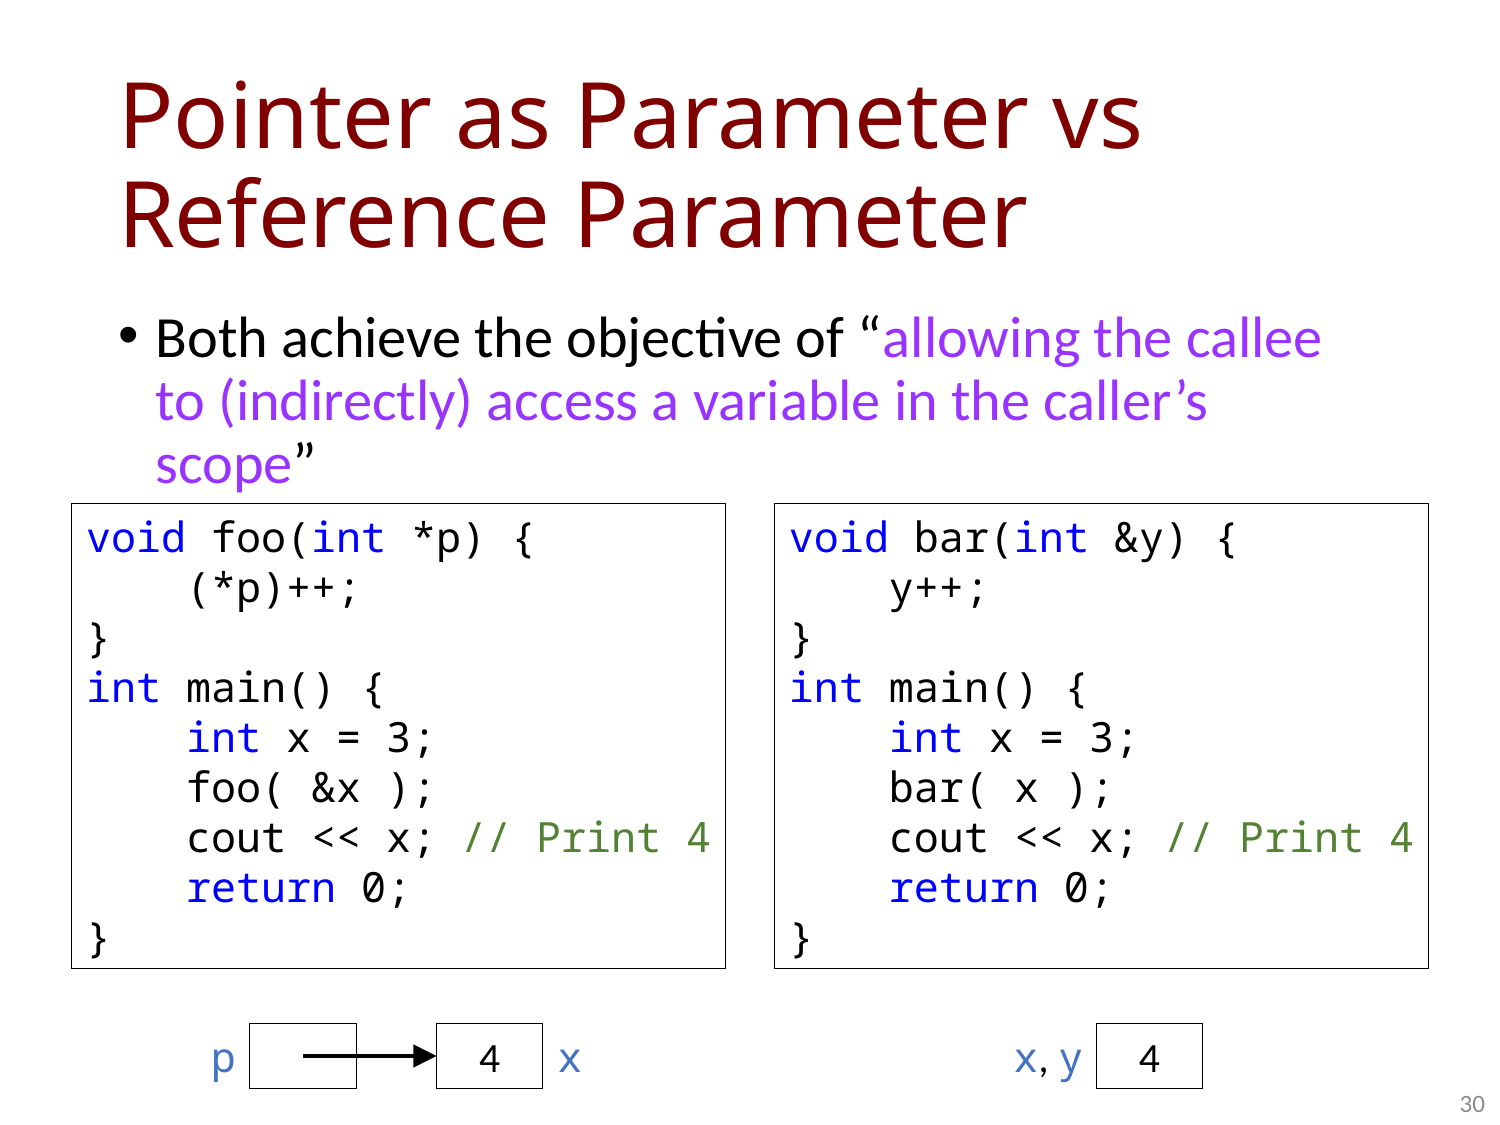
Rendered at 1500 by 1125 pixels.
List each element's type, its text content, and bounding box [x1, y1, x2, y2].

text_box void foo(int *p) { (*p)++; } int main() { int x = 3; foo( &x ); cout << x; // Print 4 return 0; } [71, 503, 726, 969]
title Pointer as Parameter vs Reference Parameter [103, 59, 1397, 278]
text_box x, y [998, 1023, 1099, 1088]
slide_number 30 [1162, 1065, 1500, 1125]
list Both achieve the objective of “allowing the callee to (indirectly) access a variable in the caller’s scope” [103, 299, 1397, 1014]
text_box 4 [1096, 1023, 1203, 1089]
text_box void bar(int &y) { y++; } int main() { int x = 3; bar( x ); cout << x; // Print 4 return 0; } [774, 503, 1429, 969]
text_box 4 [436, 1023, 543, 1089]
text_box p [196, 1023, 251, 1088]
text_box [249, 1023, 357, 1089]
text_box x [542, 1023, 597, 1088]
